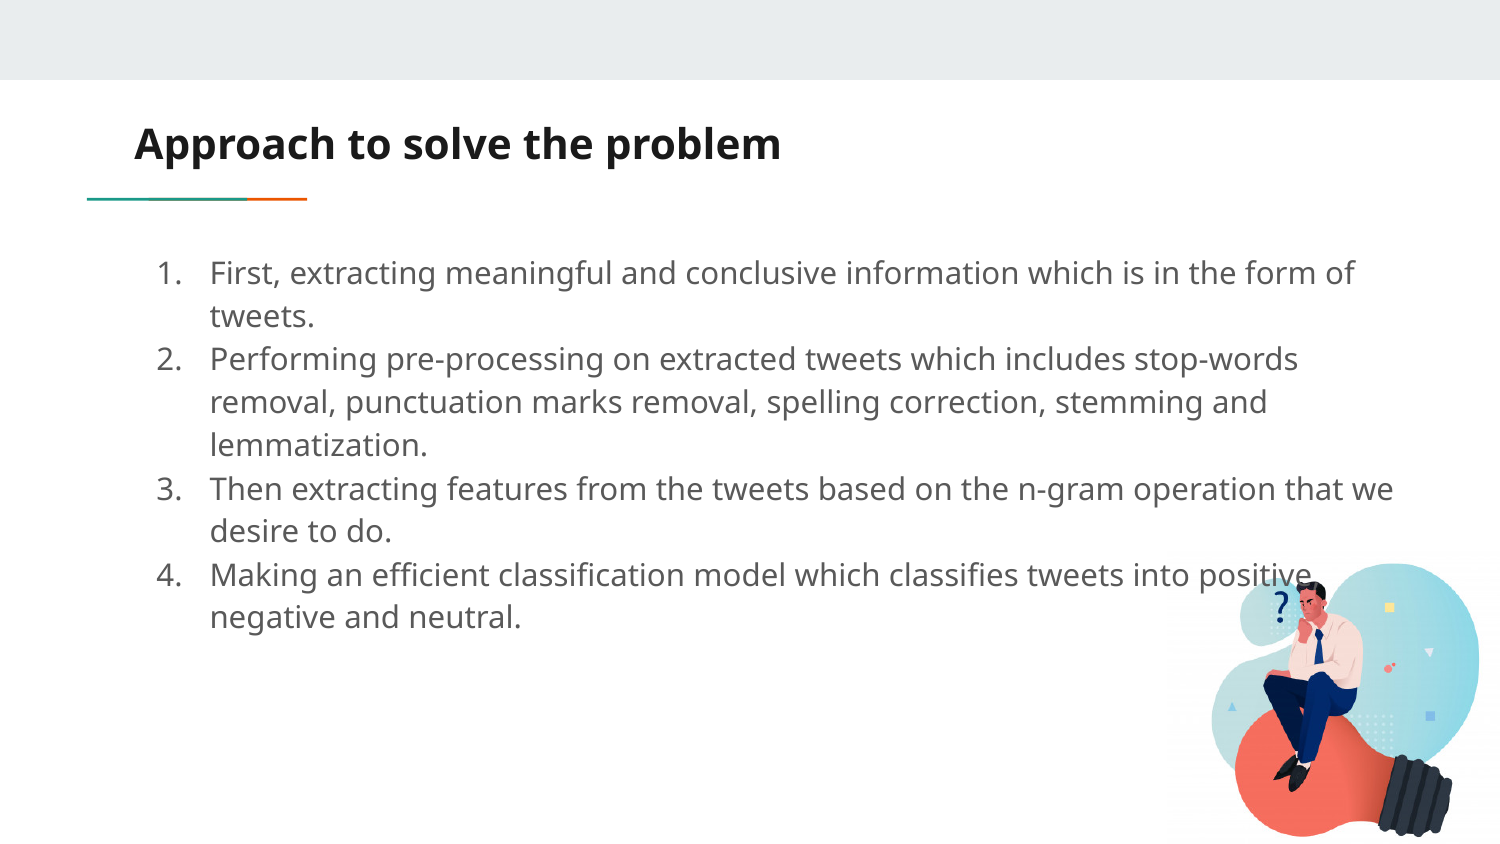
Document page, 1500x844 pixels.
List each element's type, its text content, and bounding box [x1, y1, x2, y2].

picture [1167, 547, 1500, 844]
list First, extracting meaningful and conclusive information which is in the form of tweets. Performing pre-processing on extracted tweets which includes stop-words removal, punctuation marks removal, spelling correction, stemming and lemmatization. Then extracting features from the tweets based on the n-gram operation that we desire to do. Making an efficient classification model which classifies tweets into positive, negative and neutral. [119, 232, 1448, 789]
title Approach to solve the problem [119, 99, 1381, 187]
